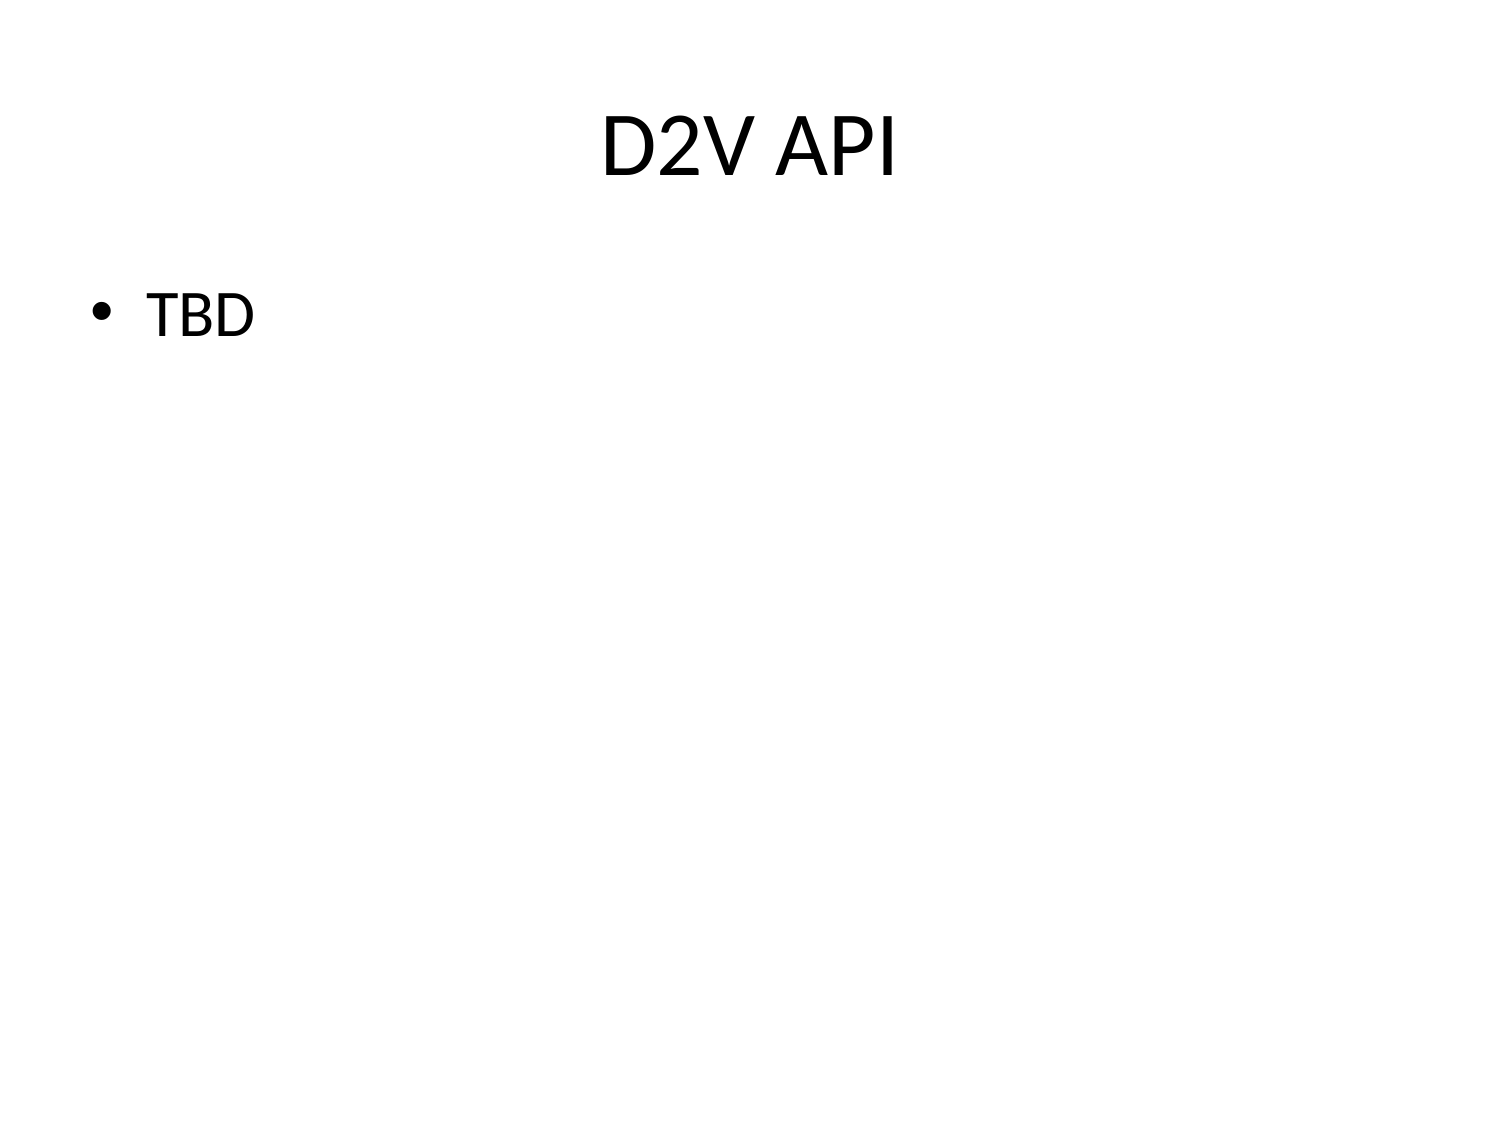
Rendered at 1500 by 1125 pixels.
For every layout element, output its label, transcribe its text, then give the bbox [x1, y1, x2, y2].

list TBD [75, 262, 1425, 1005]
title D2V API [75, 45, 1425, 233]
